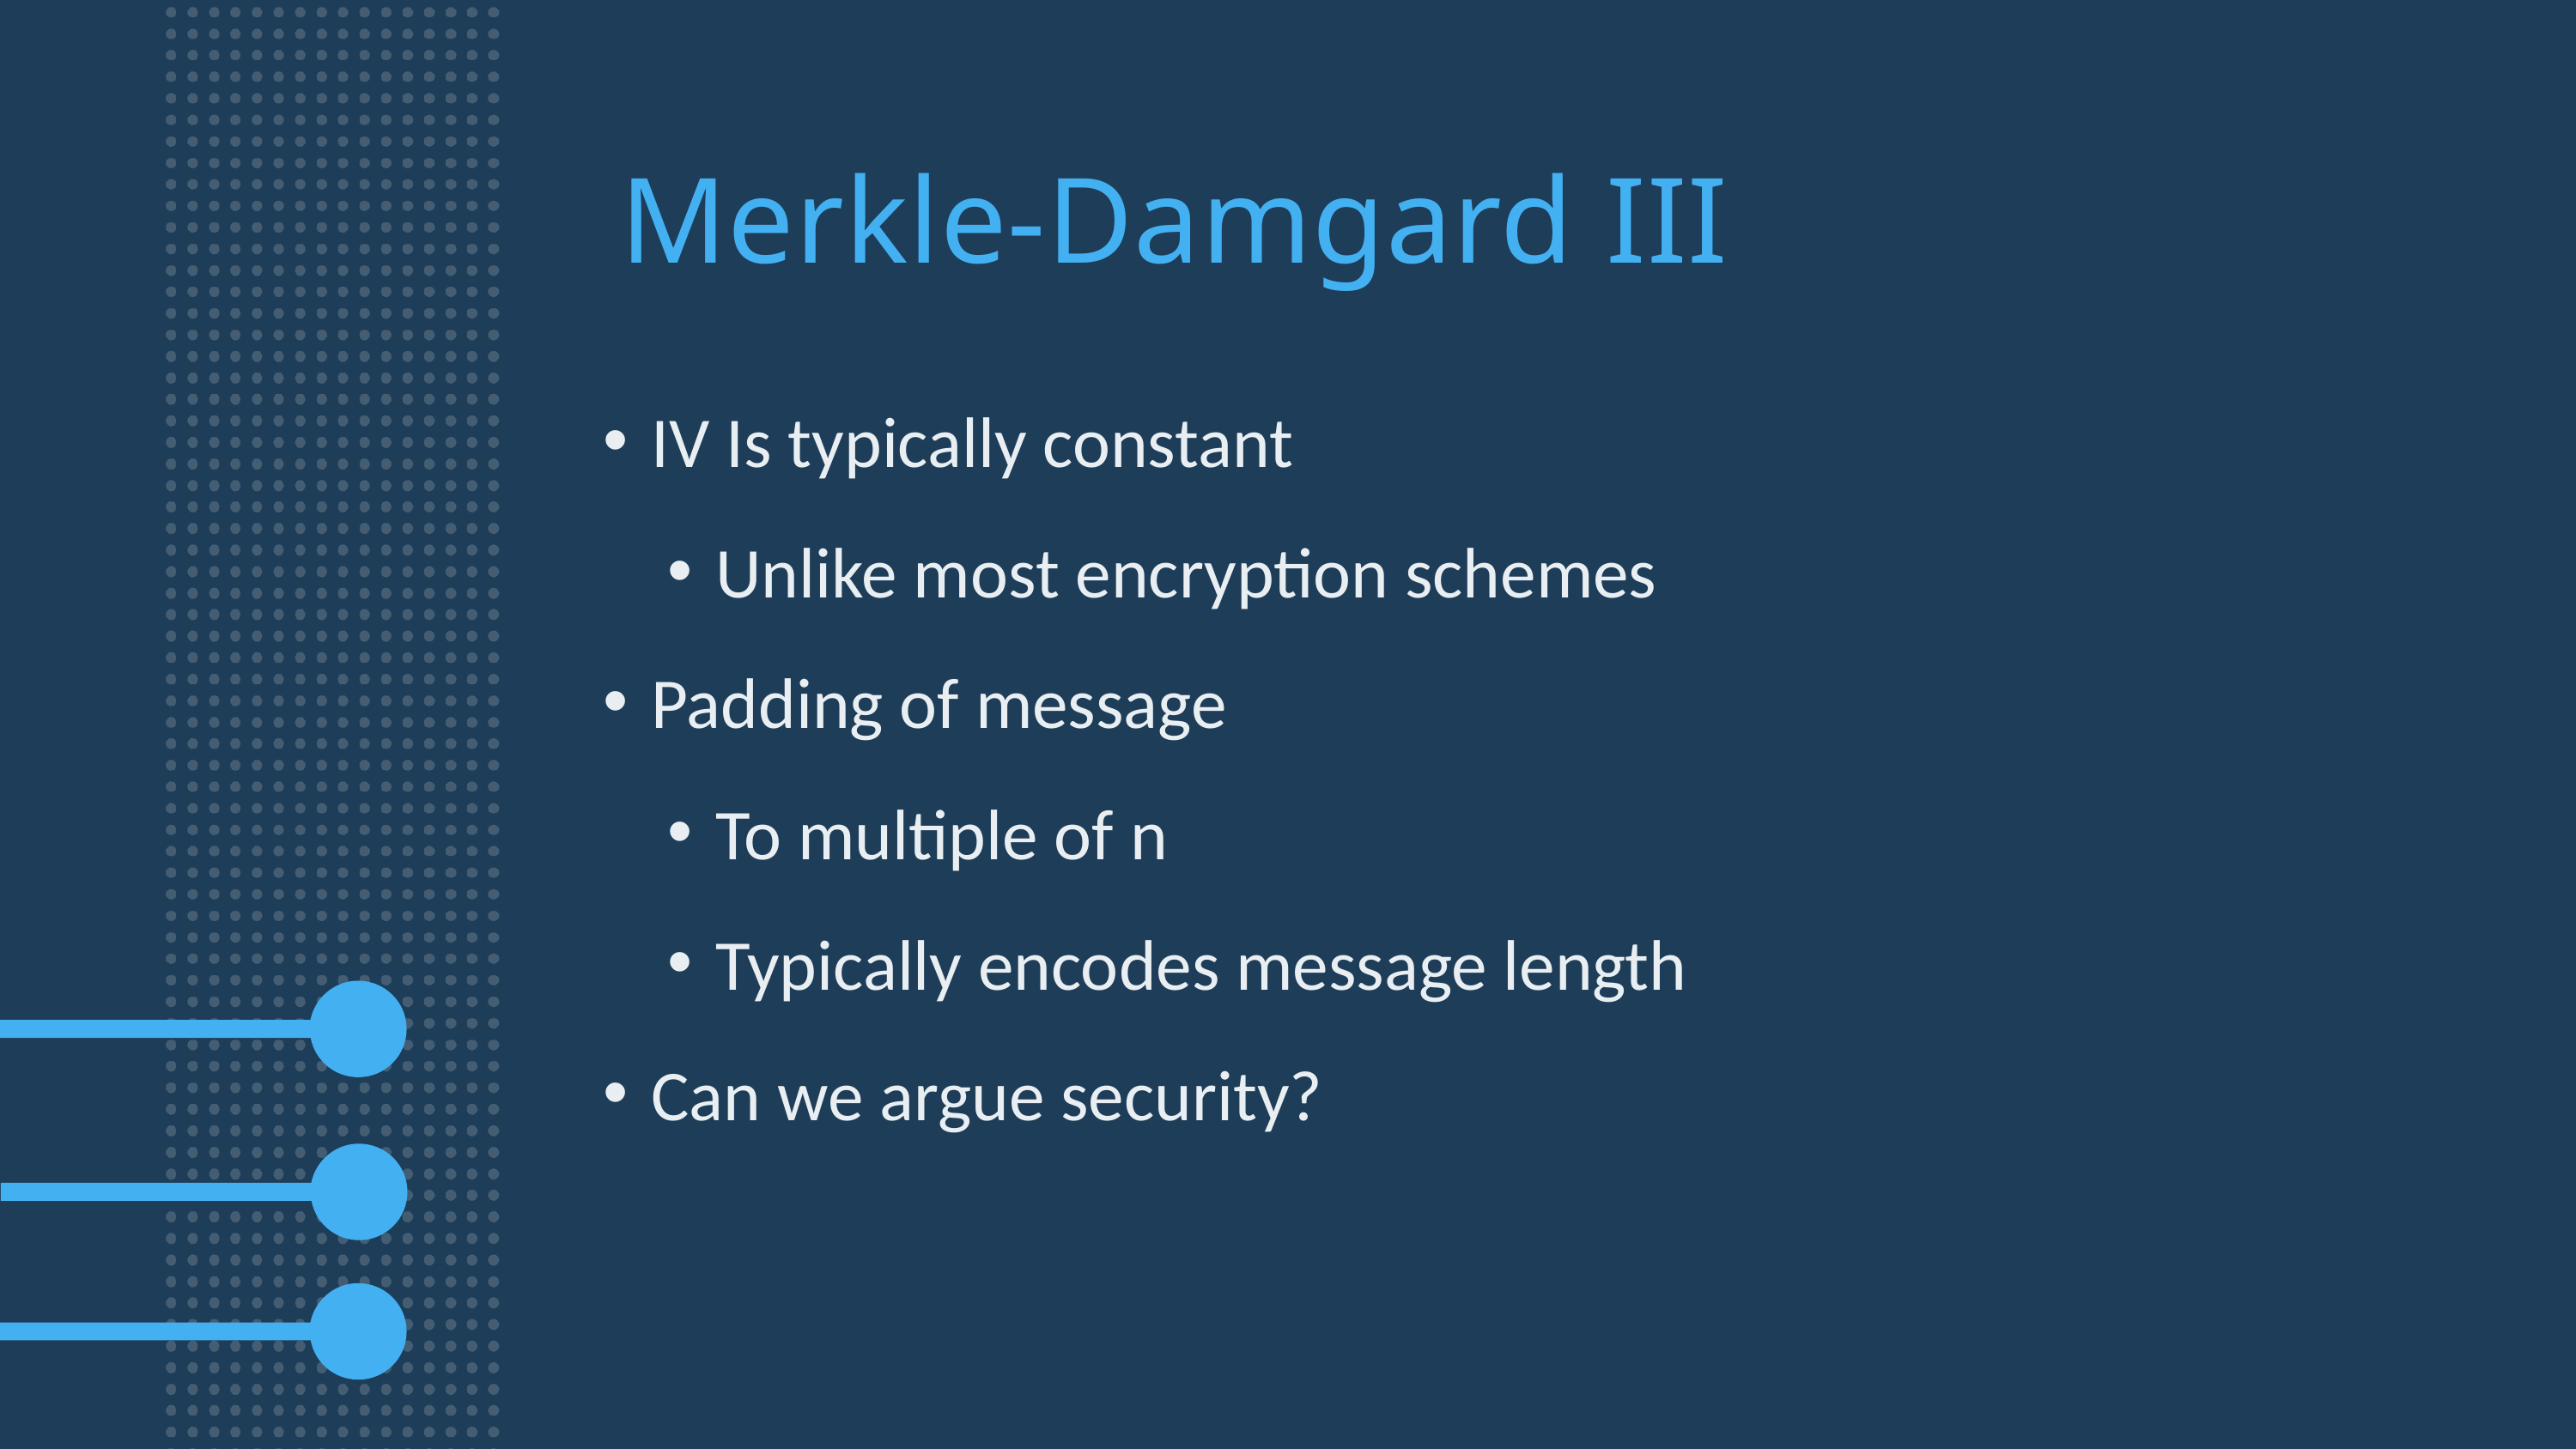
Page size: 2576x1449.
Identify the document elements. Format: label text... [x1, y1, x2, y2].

text_box IV Is typically constant Unlike most encryption schemes Padding of message To multiple of n Typically encodes message length Can we argue security? [590, 359, 2404, 1142]
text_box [0, 1131, 408, 1252]
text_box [0, 968, 407, 1089]
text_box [0, 1271, 407, 1392]
picture [161, 0, 507, 1449]
text_box Merkle-Damgard III [620, 137, 2271, 288]
